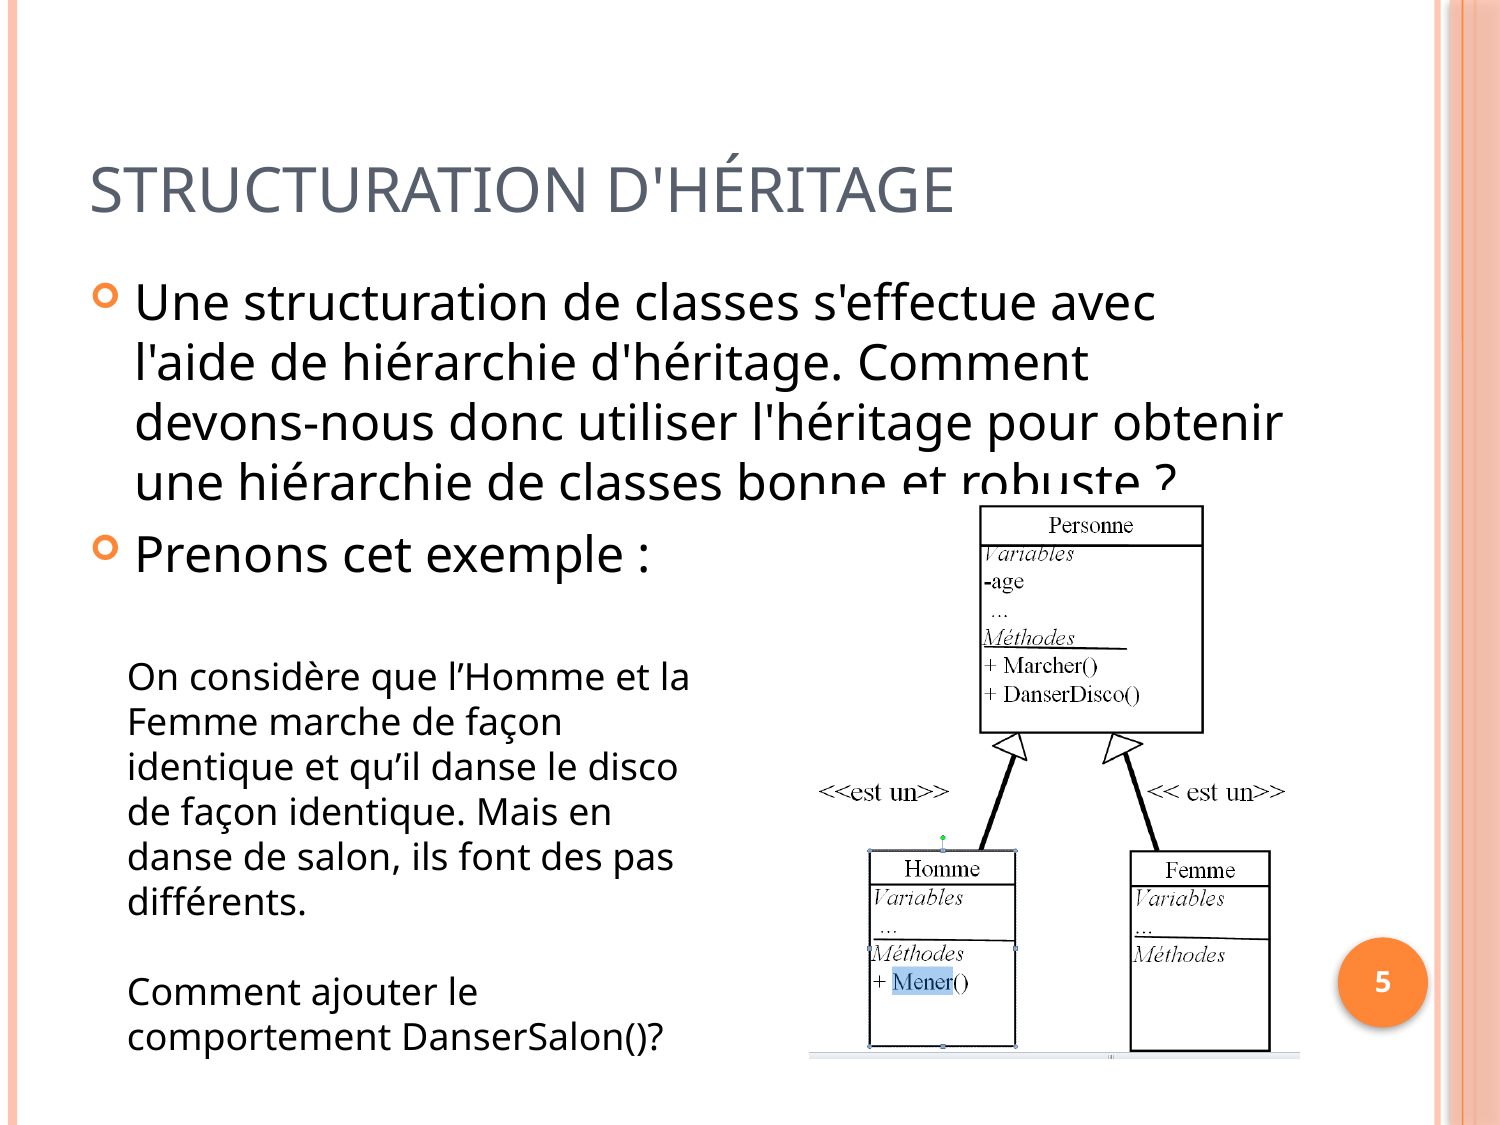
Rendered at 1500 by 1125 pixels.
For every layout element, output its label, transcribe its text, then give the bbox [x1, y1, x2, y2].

picture [808, 494, 1301, 1060]
slide_number 5 [1333, 940, 1434, 1027]
text_box On considère que l’Homme et la Femme marche de façon identique et qu’il danse le disco de façon identique. Mais en danse de salon, ils font des pas différents. Comment ajouter le comportement DanserSalon()? [112, 645, 739, 1110]
list Une structuration de classes s'effectue avec l'aide de hiérarchie d'héritage. Comment devons-nous donc utiliser l'héritage pour obtenir une hiérarchie de classes bonne et robuste ? Prenons cet exemple : [75, 262, 1300, 1062]
title structuration d'héritage [75, 45, 1300, 233]
